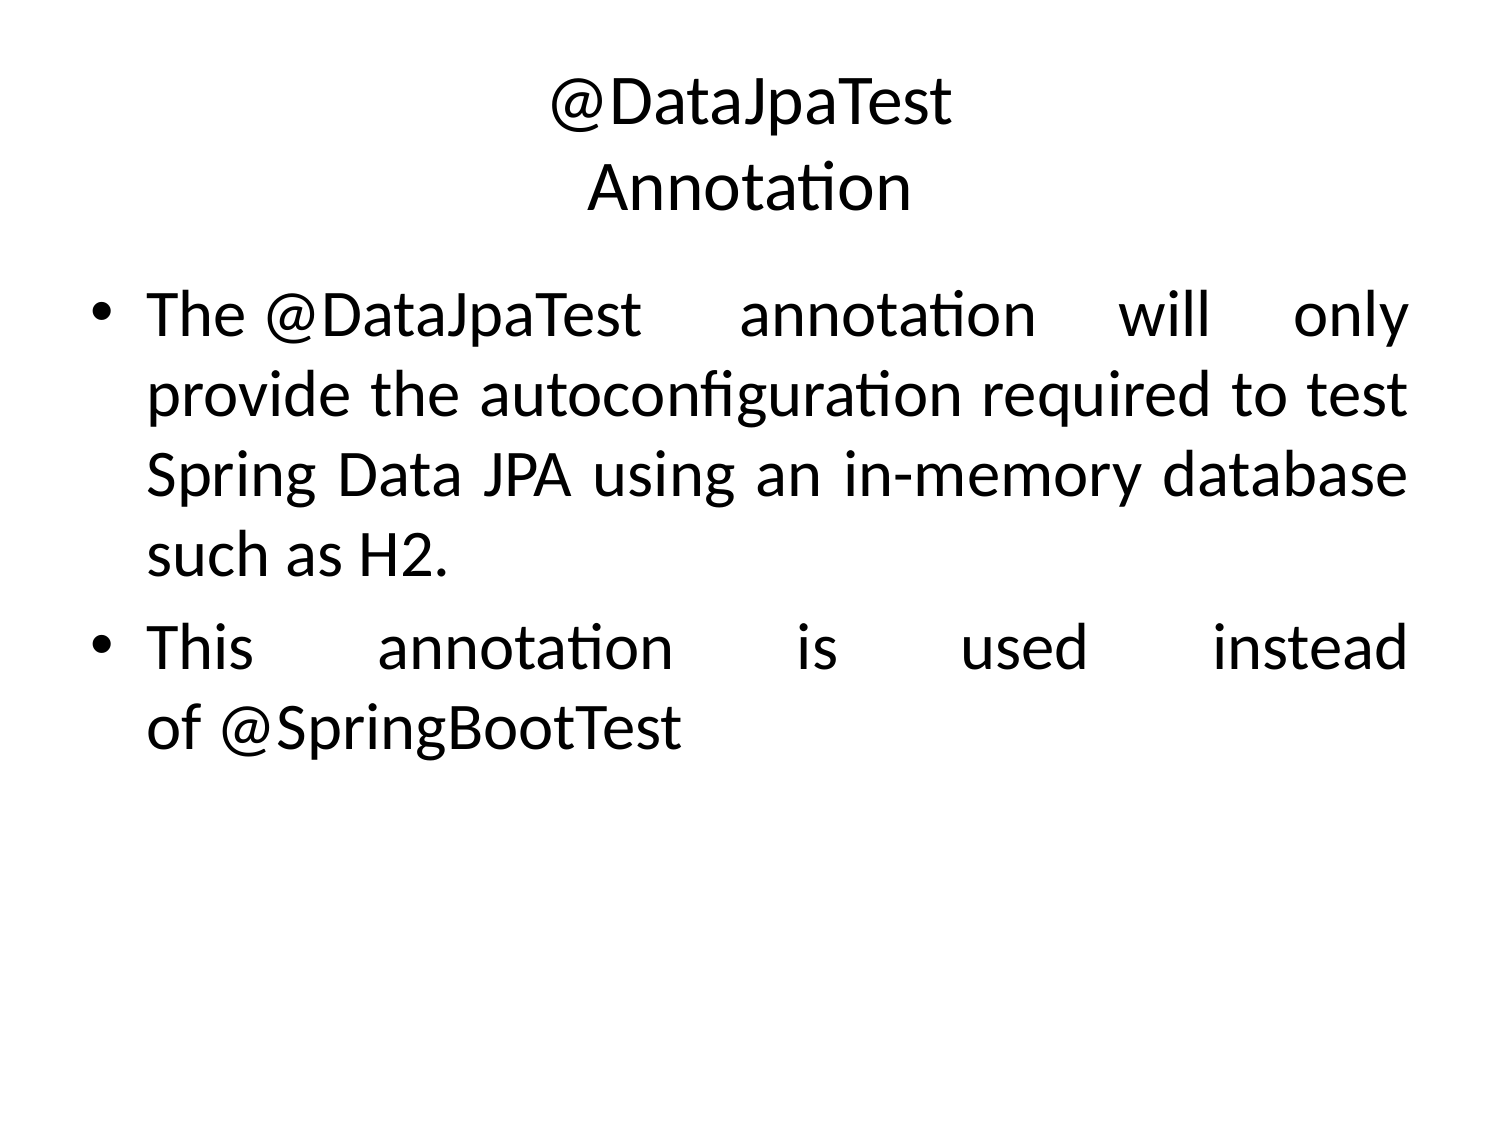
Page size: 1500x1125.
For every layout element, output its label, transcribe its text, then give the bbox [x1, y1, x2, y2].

title @DataJpaTest Annotation [75, 45, 1425, 233]
list The @DataJpaTest annotation will only provide the autoconfiguration required to test Spring Data JPA using an in-memory database such as H2. This annotation is used instead of @SpringBootTest [75, 262, 1425, 1005]
